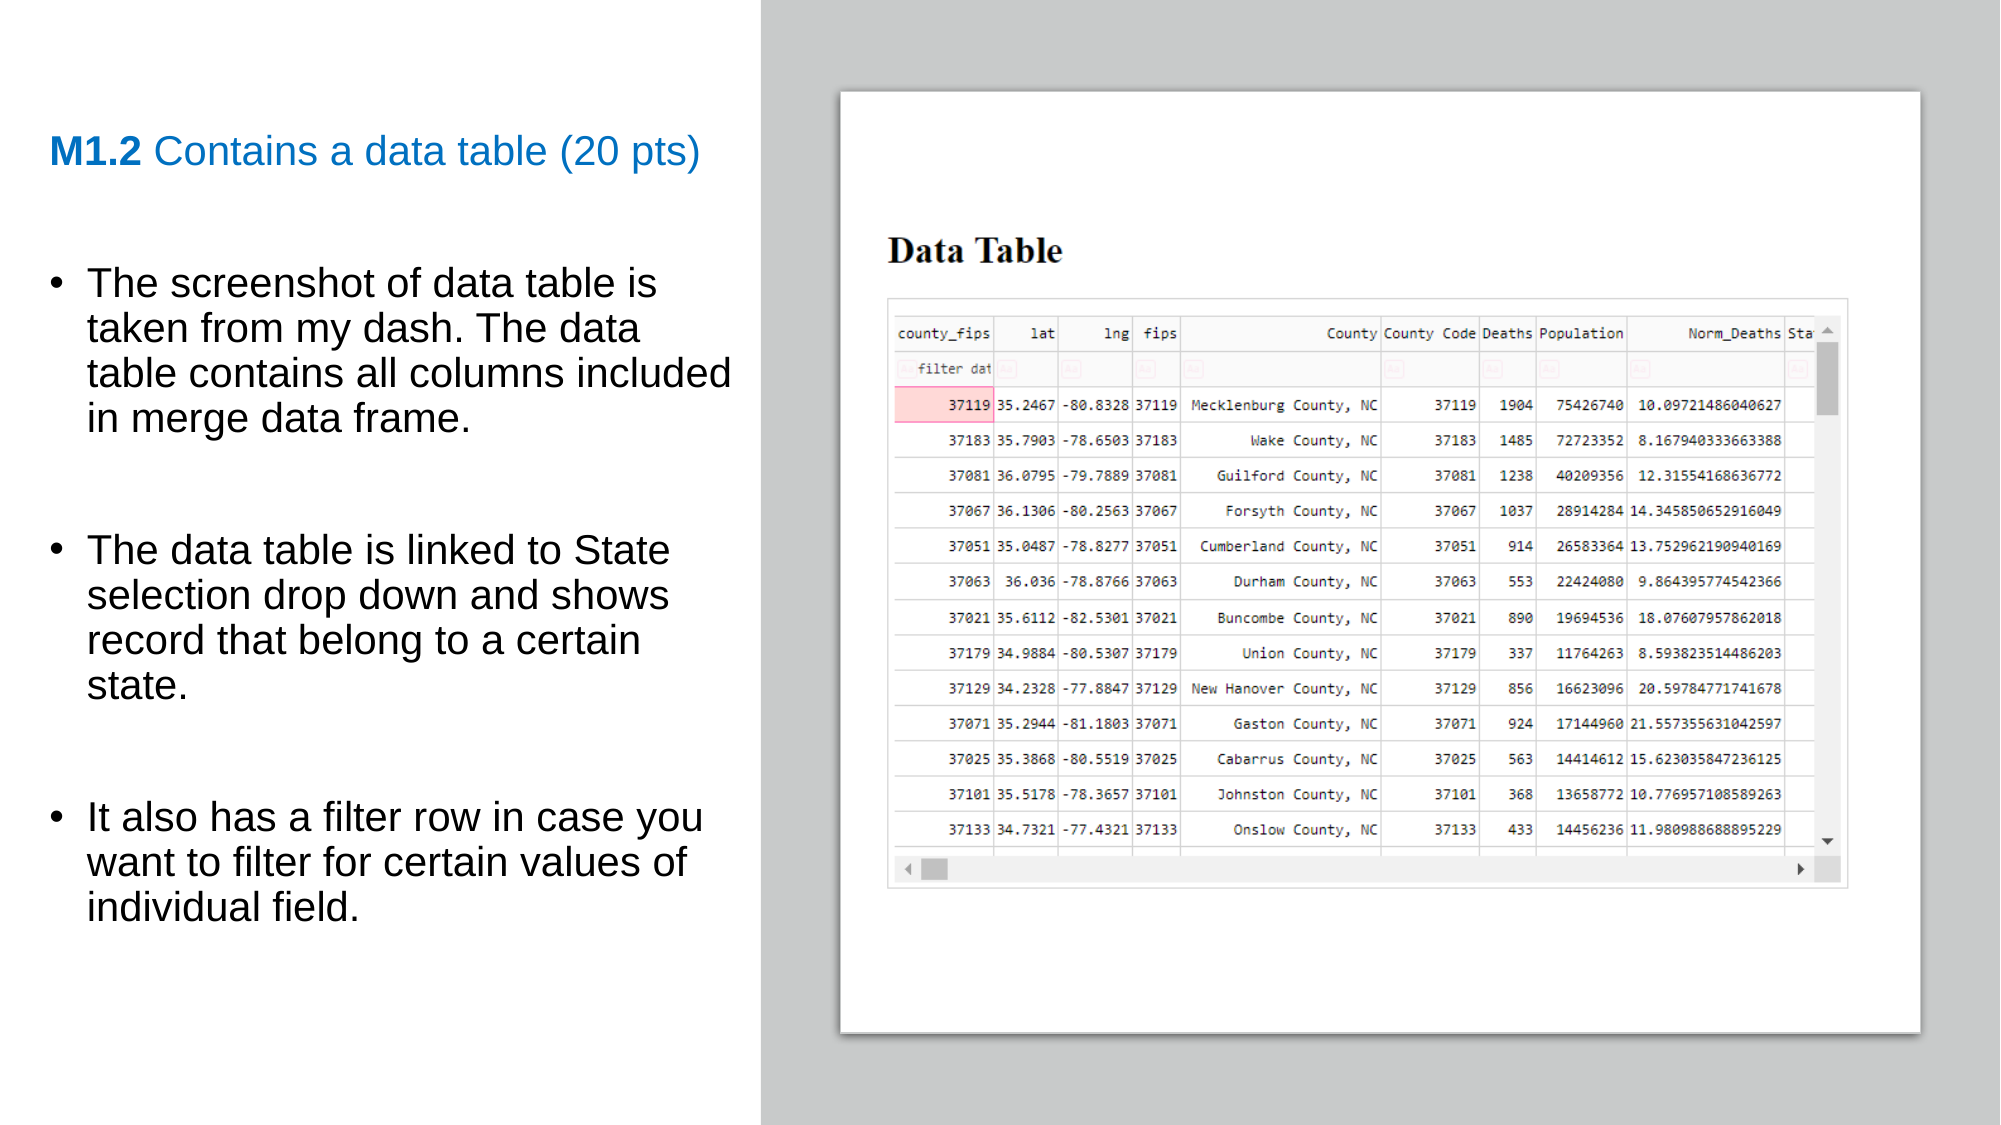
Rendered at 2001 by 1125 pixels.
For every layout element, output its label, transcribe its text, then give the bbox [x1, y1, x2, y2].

text_box [839, 90, 1922, 1034]
list M1.2 Contains a data table (20 pts) The screenshot of data table is taken from my dash. The data table contains all columns included in merge data frame. The data table is linked to State selection drop down and shows record that belong to a certain state. It also has a filter row in case you want to filter for certain values of individual field. [34, 122, 750, 1003]
picture [886, 215, 1875, 909]
text_box [760, 0, 2000, 1125]
